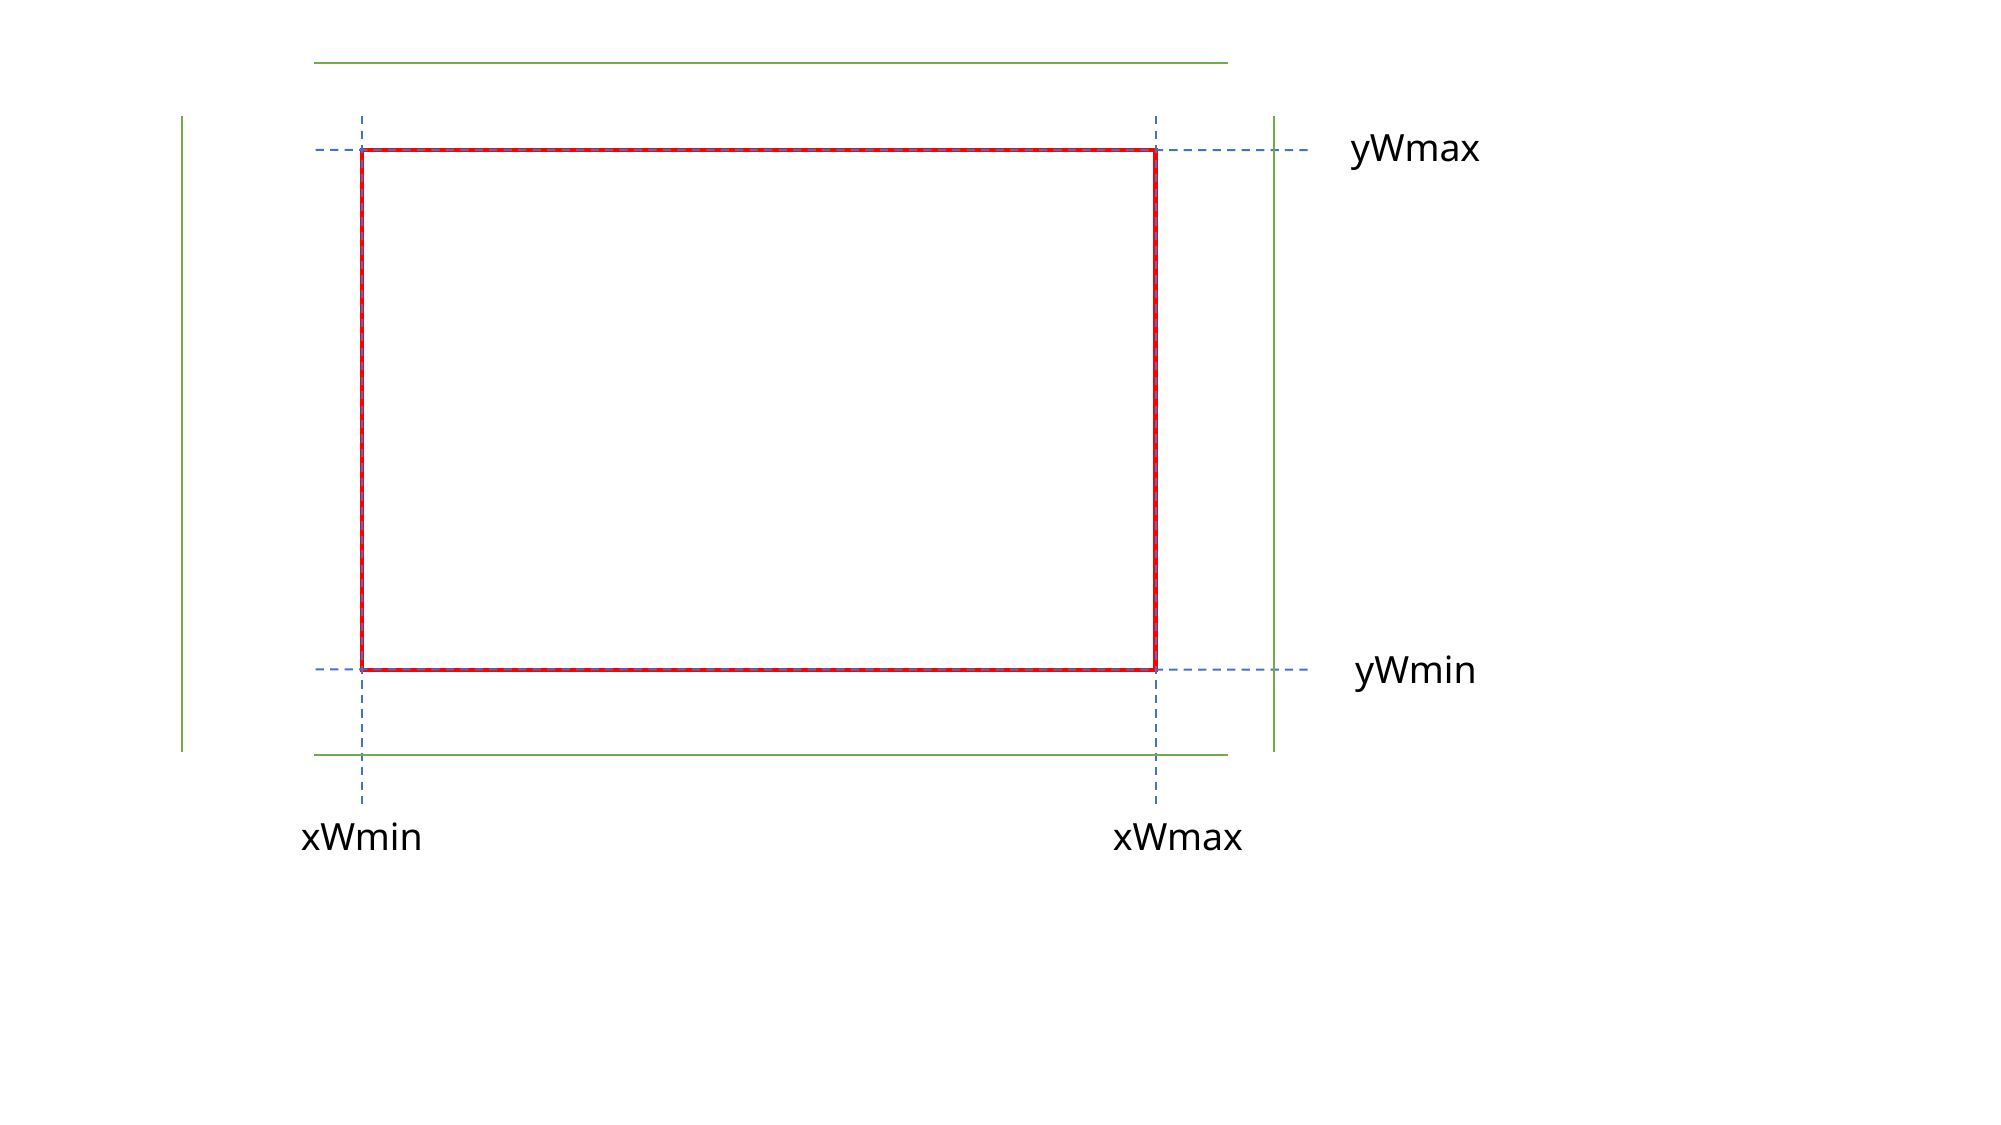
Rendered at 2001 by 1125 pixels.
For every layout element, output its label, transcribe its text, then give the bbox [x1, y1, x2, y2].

text_box yWmin [1340, 639, 1492, 699]
text_box xWmax [1098, 805, 1258, 866]
text_box [363, 151, 1155, 669]
text_box yWmax [1336, 116, 1496, 176]
text_box xWmin [286, 805, 438, 866]
